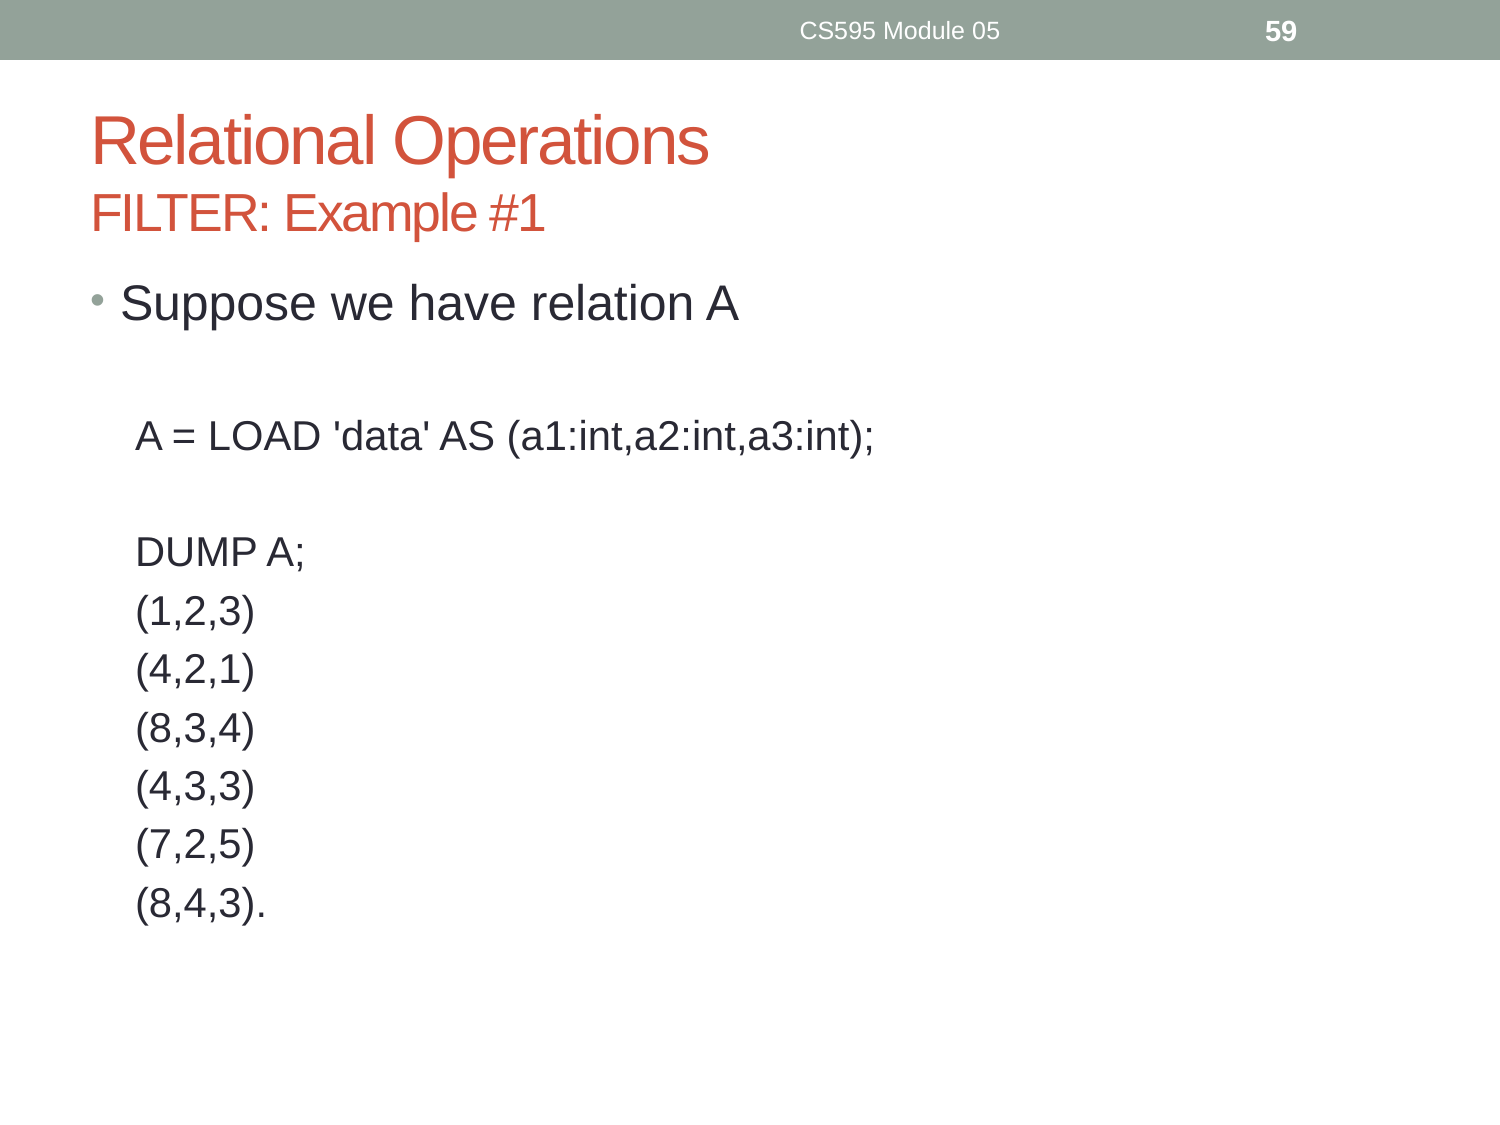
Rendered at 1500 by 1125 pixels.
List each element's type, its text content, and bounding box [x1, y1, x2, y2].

list Suppose we have relation A A = LOAD 'data' AS (a1:int,a2:int,a3:int); DUMP A; (1,2,3) (4,2,1) (8,3,4) (4,3,3) (7,2,5) (8,4,3). [75, 262, 1425, 1063]
footer CS595 Module 05 [562, 3, 1238, 57]
title Relational Operations FILTER: Example #1 [75, 87, 1425, 250]
slide_number 59 [1250, 3, 1425, 57]
